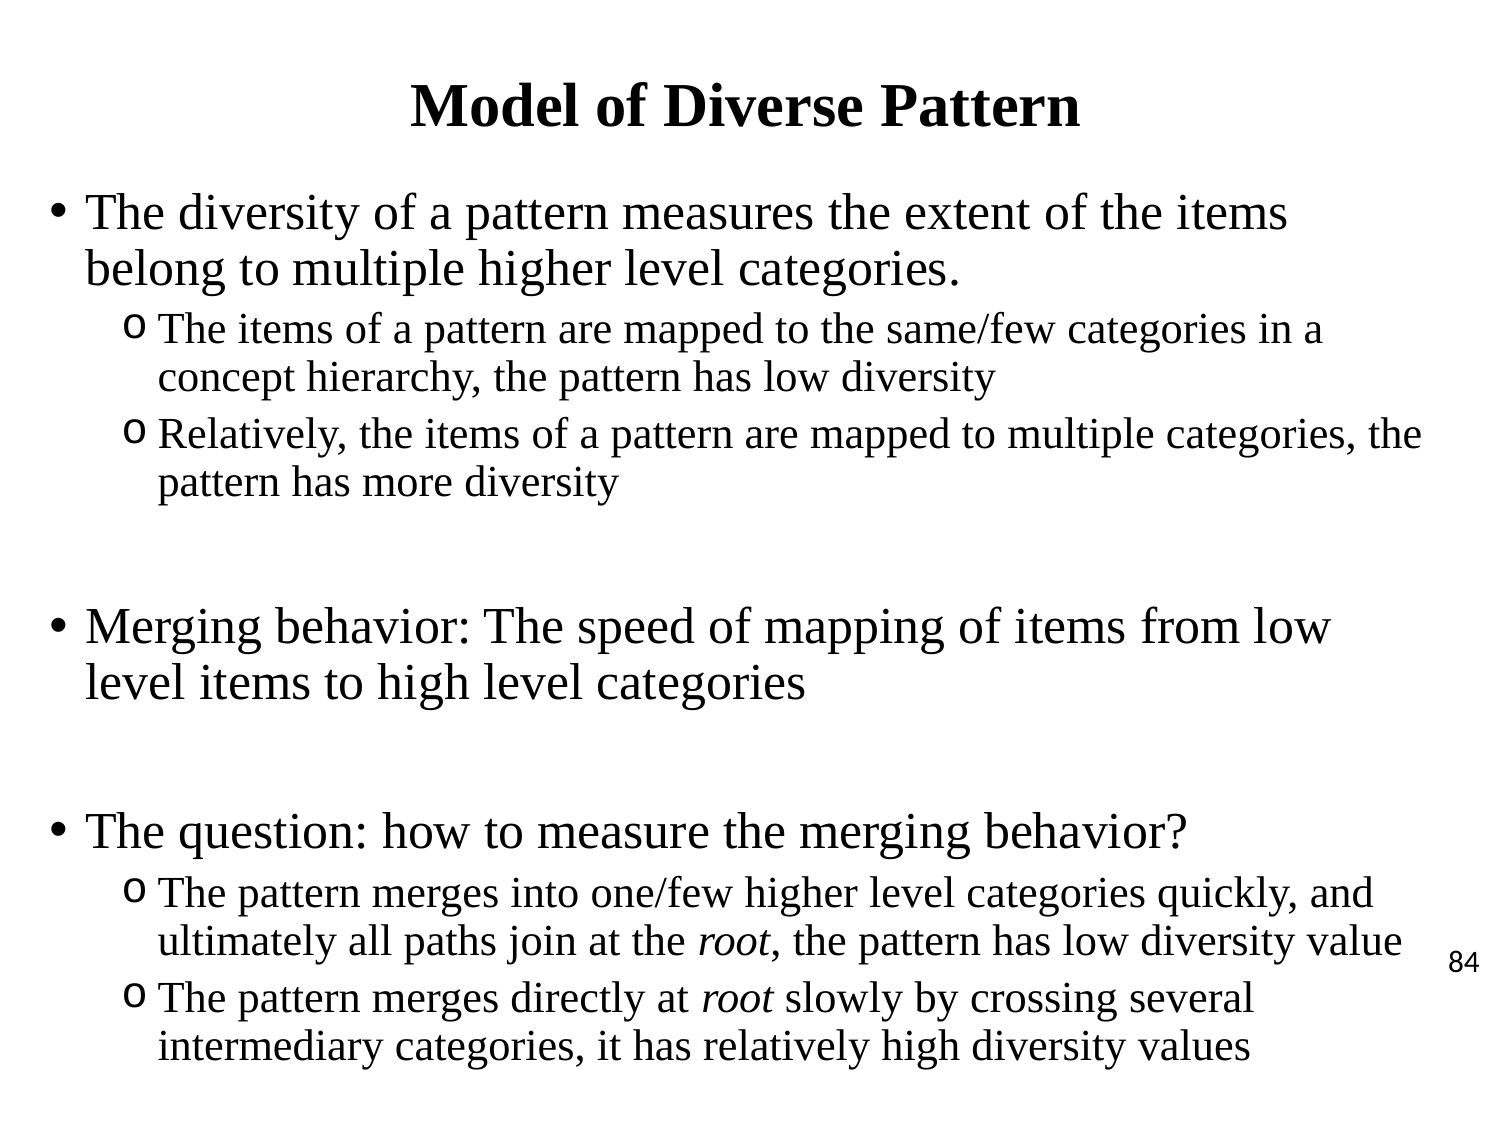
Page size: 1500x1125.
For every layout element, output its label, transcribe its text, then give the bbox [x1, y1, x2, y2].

slide_number 84 [1157, 937, 1495, 983]
list The diversity of a pattern measures the extent of the items belong to multiple higher level categories. The items of a pattern are mapped to the same/few categories in a concept hierarchy, the pattern has low diversity Relatively, the items of a pattern are mapped to multiple categories, the pattern has more diversity Merging behavior: The speed of mapping of items from low level items to high level categories The question: how to measure the merging behavior? The pattern merges into one/few higher level categories quickly, and ultimately all paths join at the root, the pattern has low diversity value The pattern merges directly at root slowly by crossing several intermediary categories, it has relatively high diversity values [34, 176, 1458, 1093]
text_box Model of Diverse Pattern [228, 30, 1264, 183]
